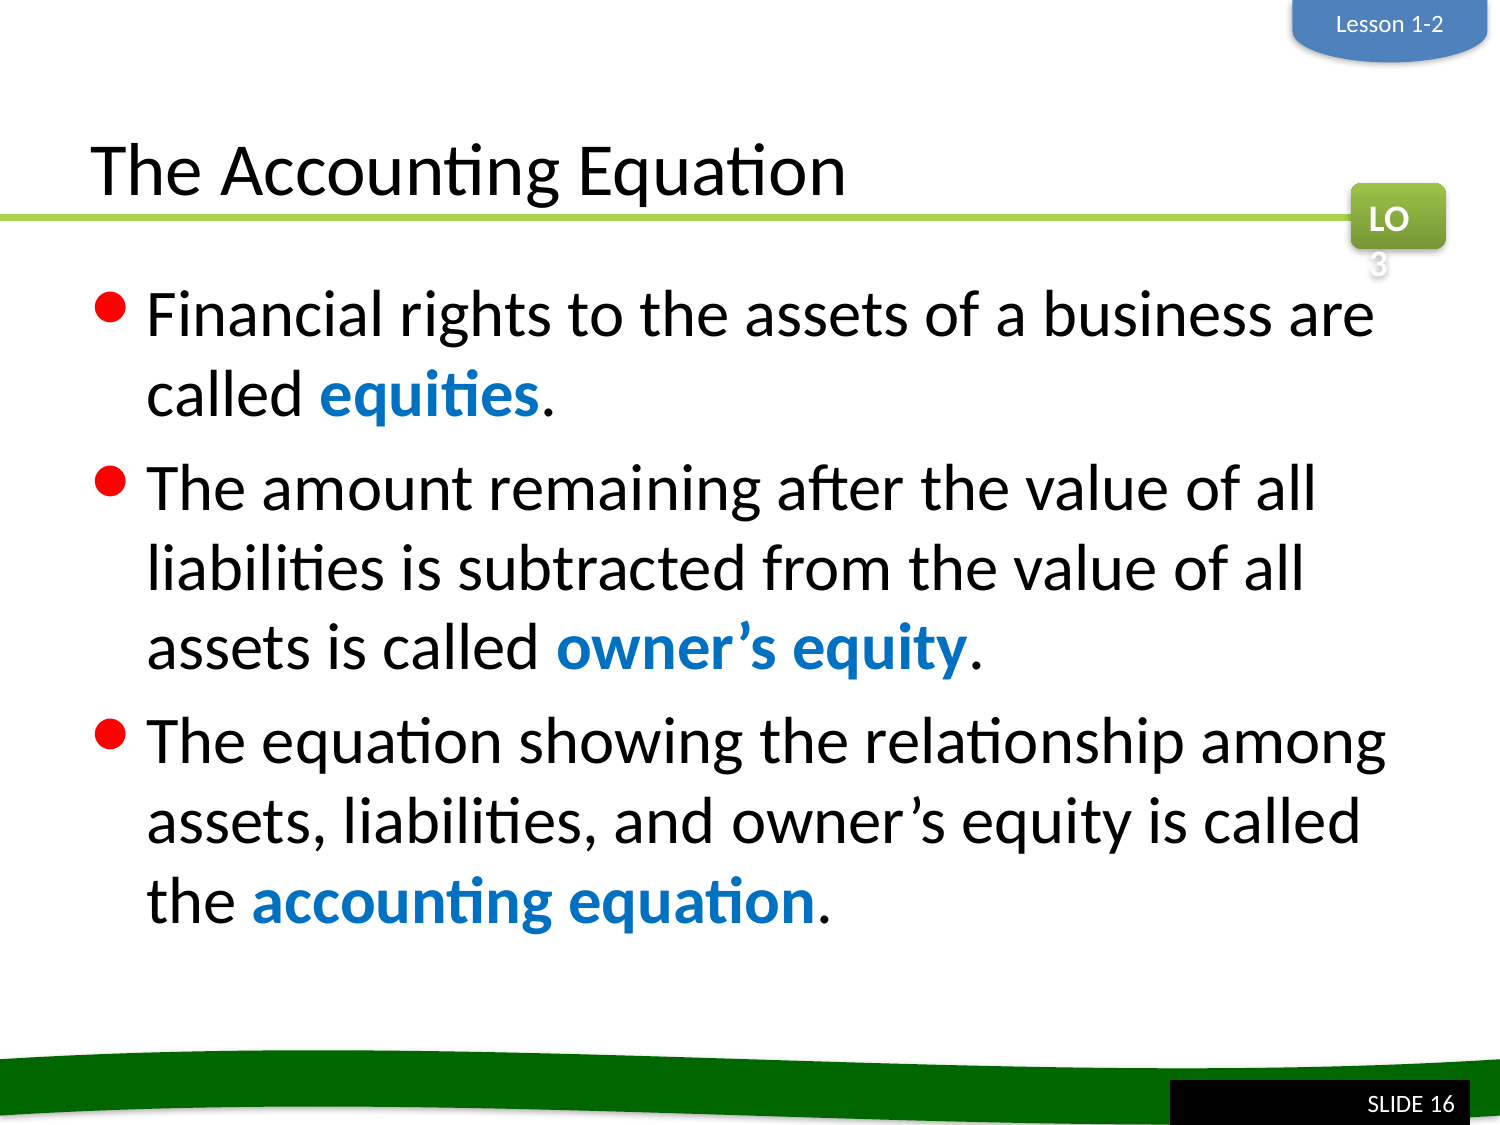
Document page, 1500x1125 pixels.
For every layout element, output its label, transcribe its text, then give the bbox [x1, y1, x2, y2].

text_box LO3 [1350, 183, 1446, 250]
text_box Lesson 1-2 [1321, 0, 1459, 45]
slide_number SLIDE 16 [1170, 1080, 1470, 1125]
title The Accounting Equation [75, 29, 1350, 218]
list Financial rights to the assets of a business are called equities. The amount remaining after the value of all liabilities is subtracted from the value of all assets is called owner’s equity. The equation showing the relationship among assets, liabilities, and owner’s equity is called the accounting equation. [75, 262, 1425, 1005]
text_box [1292, 0, 1488, 63]
